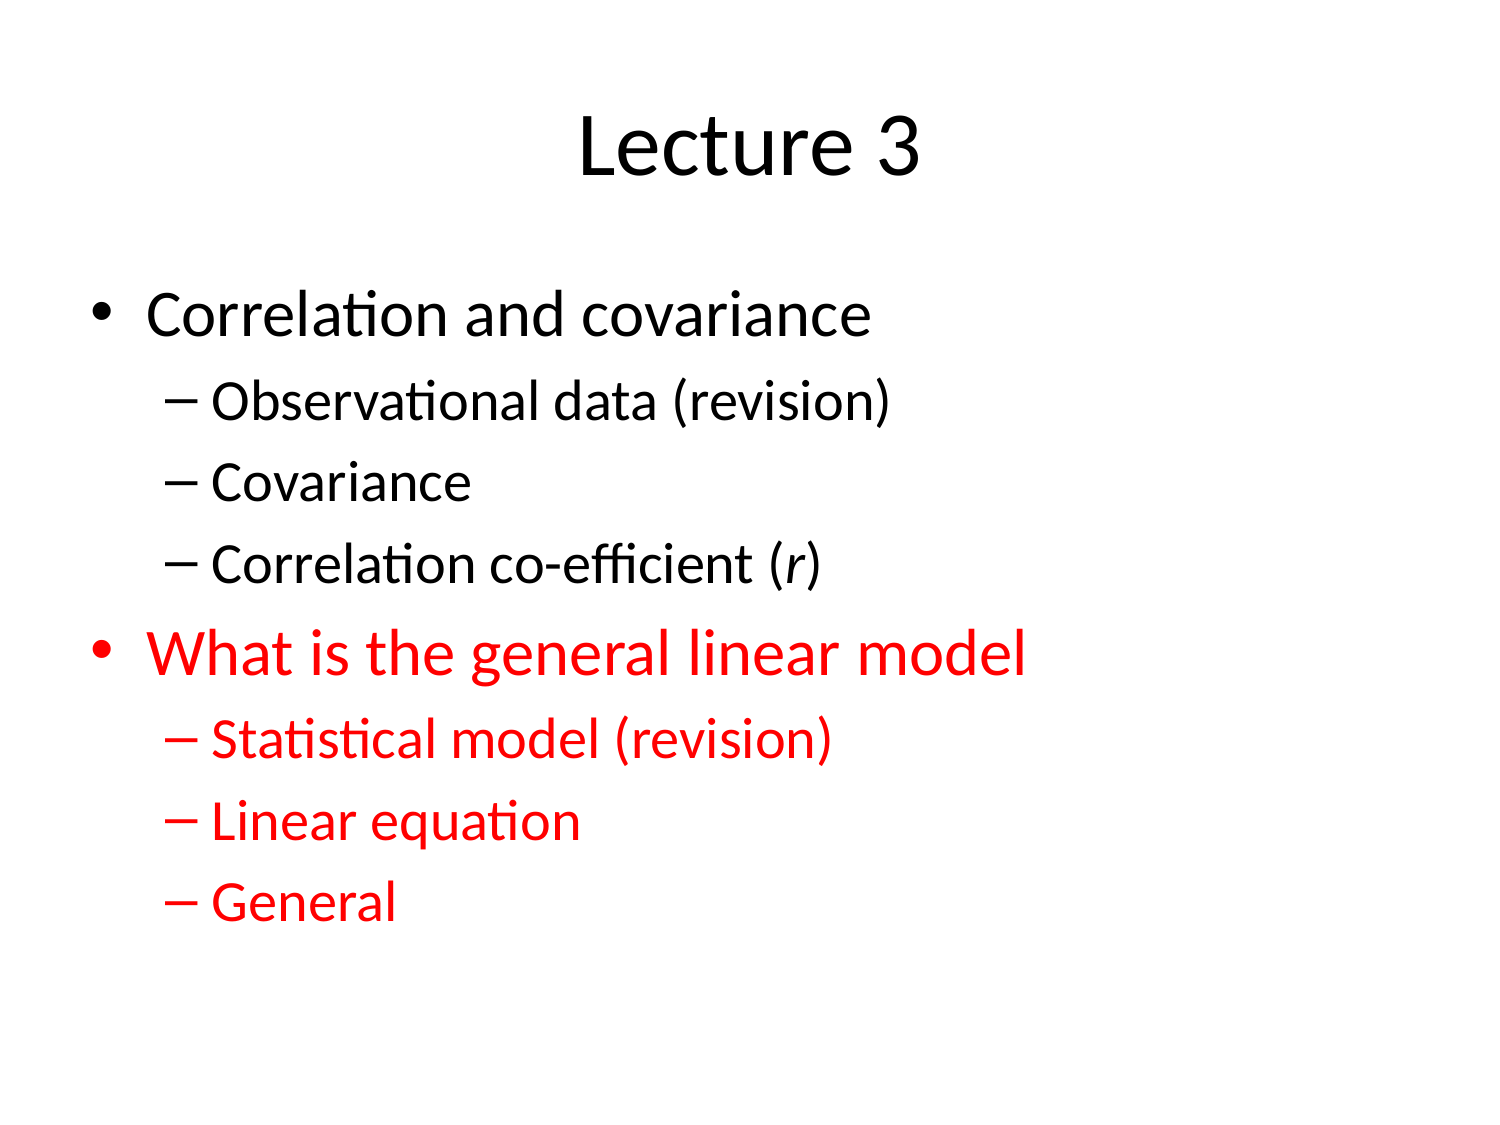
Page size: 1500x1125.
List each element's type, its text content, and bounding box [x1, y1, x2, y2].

title Lecture 3 [75, 45, 1425, 233]
list Correlation and covariance Observational data (revision) Covariance Correlation co-efficient (r) What is the general linear model Statistical model (revision) Linear equation General [75, 262, 1425, 1005]
